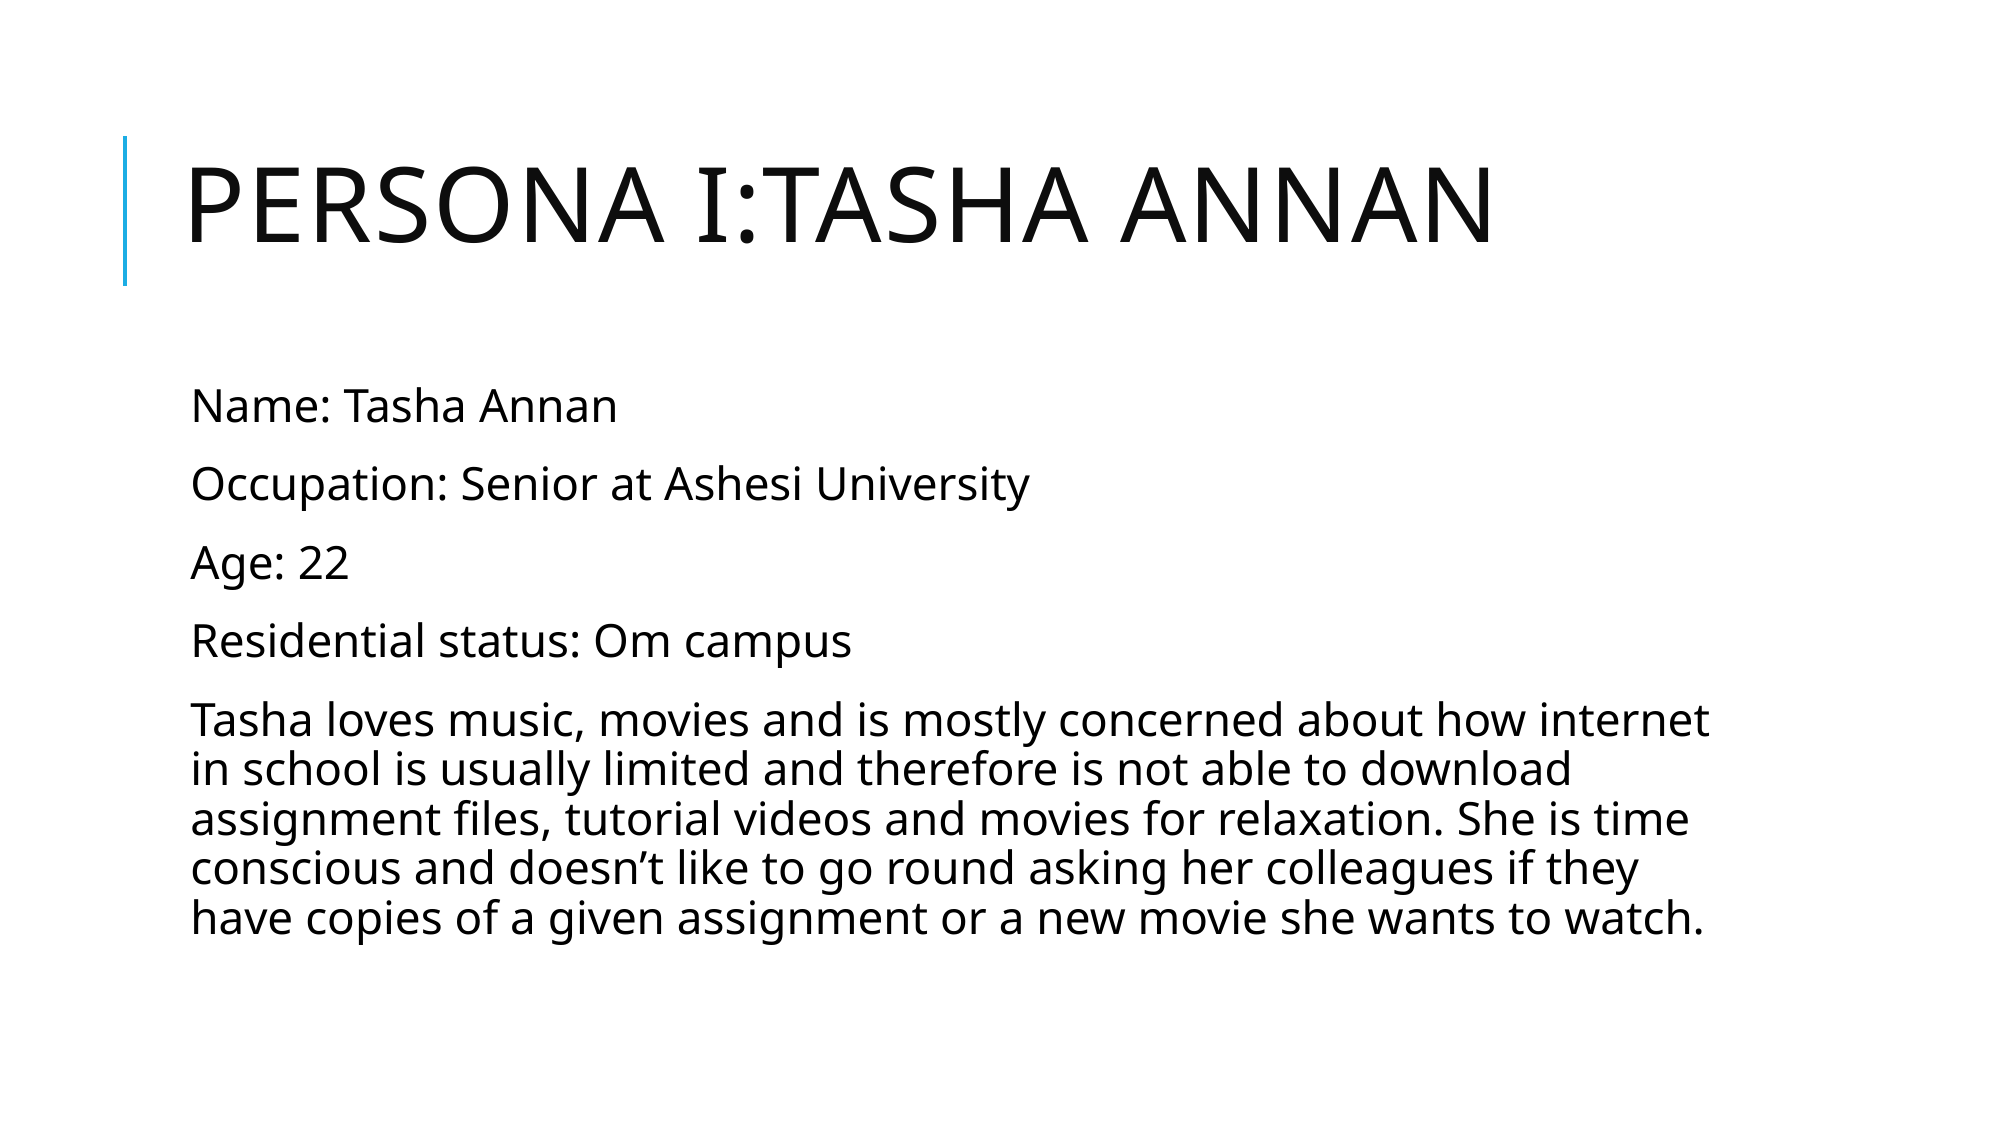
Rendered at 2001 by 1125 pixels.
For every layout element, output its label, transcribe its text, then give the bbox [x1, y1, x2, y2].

title Persona I:Tasha Annan [168, 151, 1763, 375]
list Name: Tasha Annan Occupation: Senior at Ashesi University Age: 22 Residential status: Om campus Tasha loves music, movies and is mostly concerned about how internet in school is usually limited and therefore is not able to download assignment files, tutorial videos and movies for relaxation. She is time conscious and doesn’t like to go round asking her colleagues if they have copies of a given assignment or a new movie she wants to watch. [168, 375, 1763, 1035]
